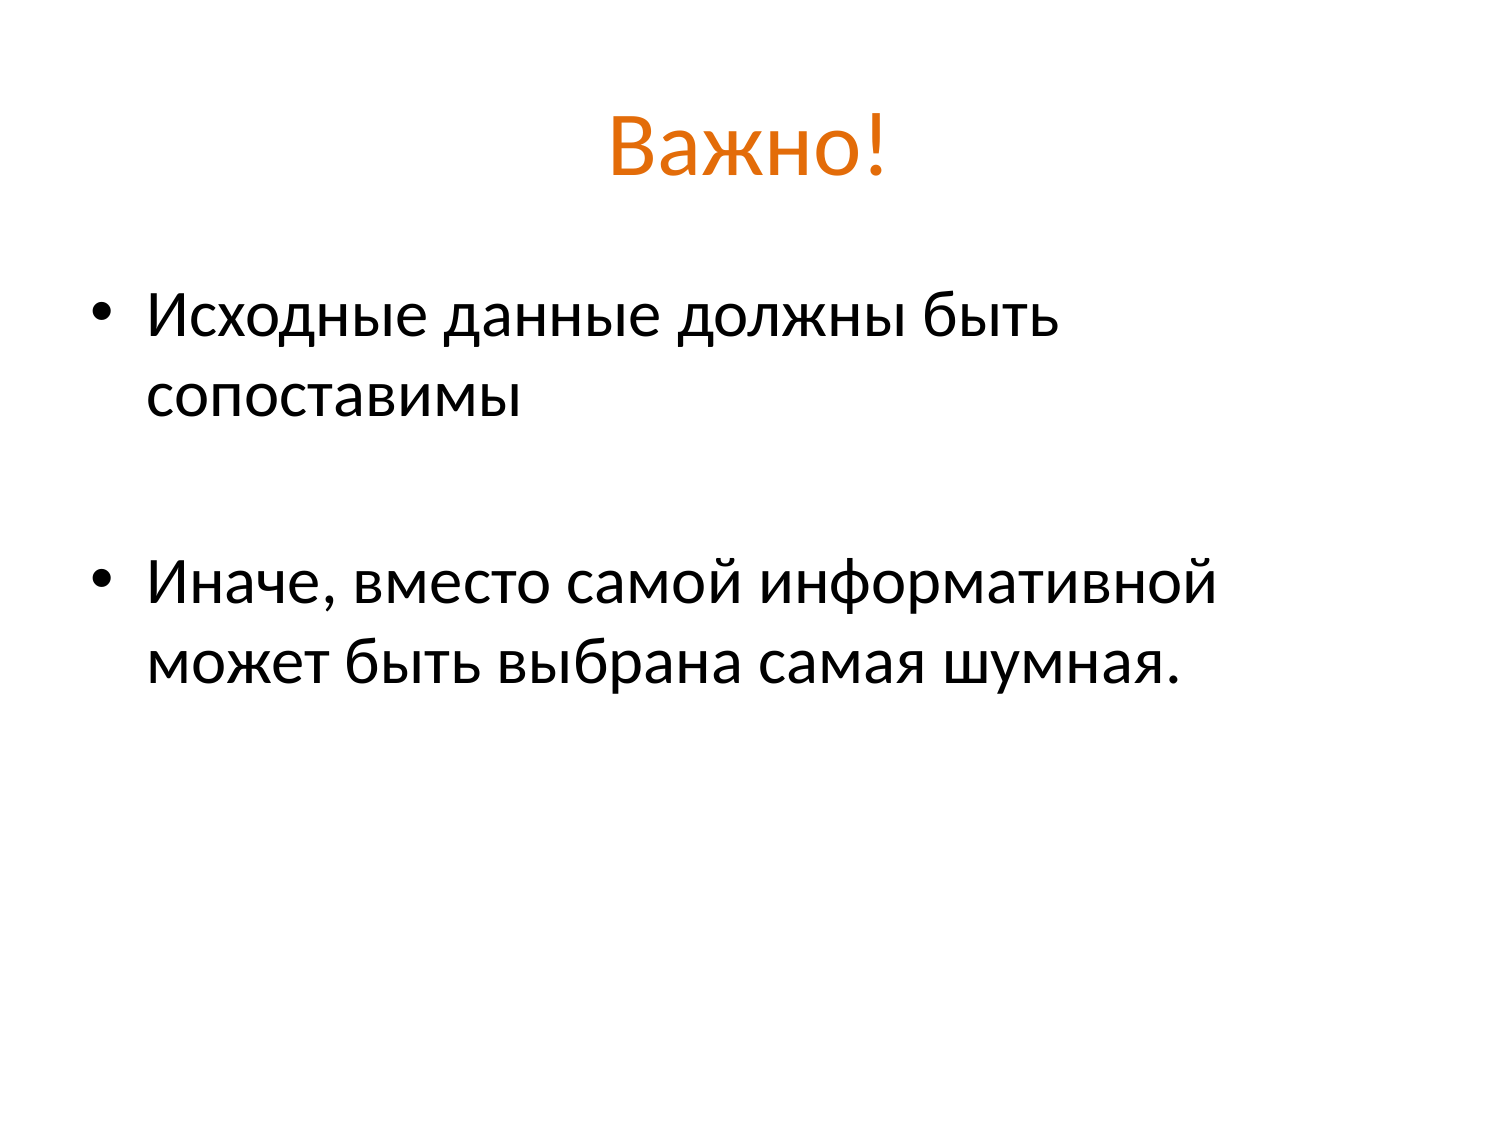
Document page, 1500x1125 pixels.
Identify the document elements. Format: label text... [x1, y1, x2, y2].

list Исходные данные должны быть сопоставимы Иначе, вместо самой информативной может быть выбрана самая шумная. [75, 262, 1425, 1005]
title Важно! [75, 45, 1425, 233]
